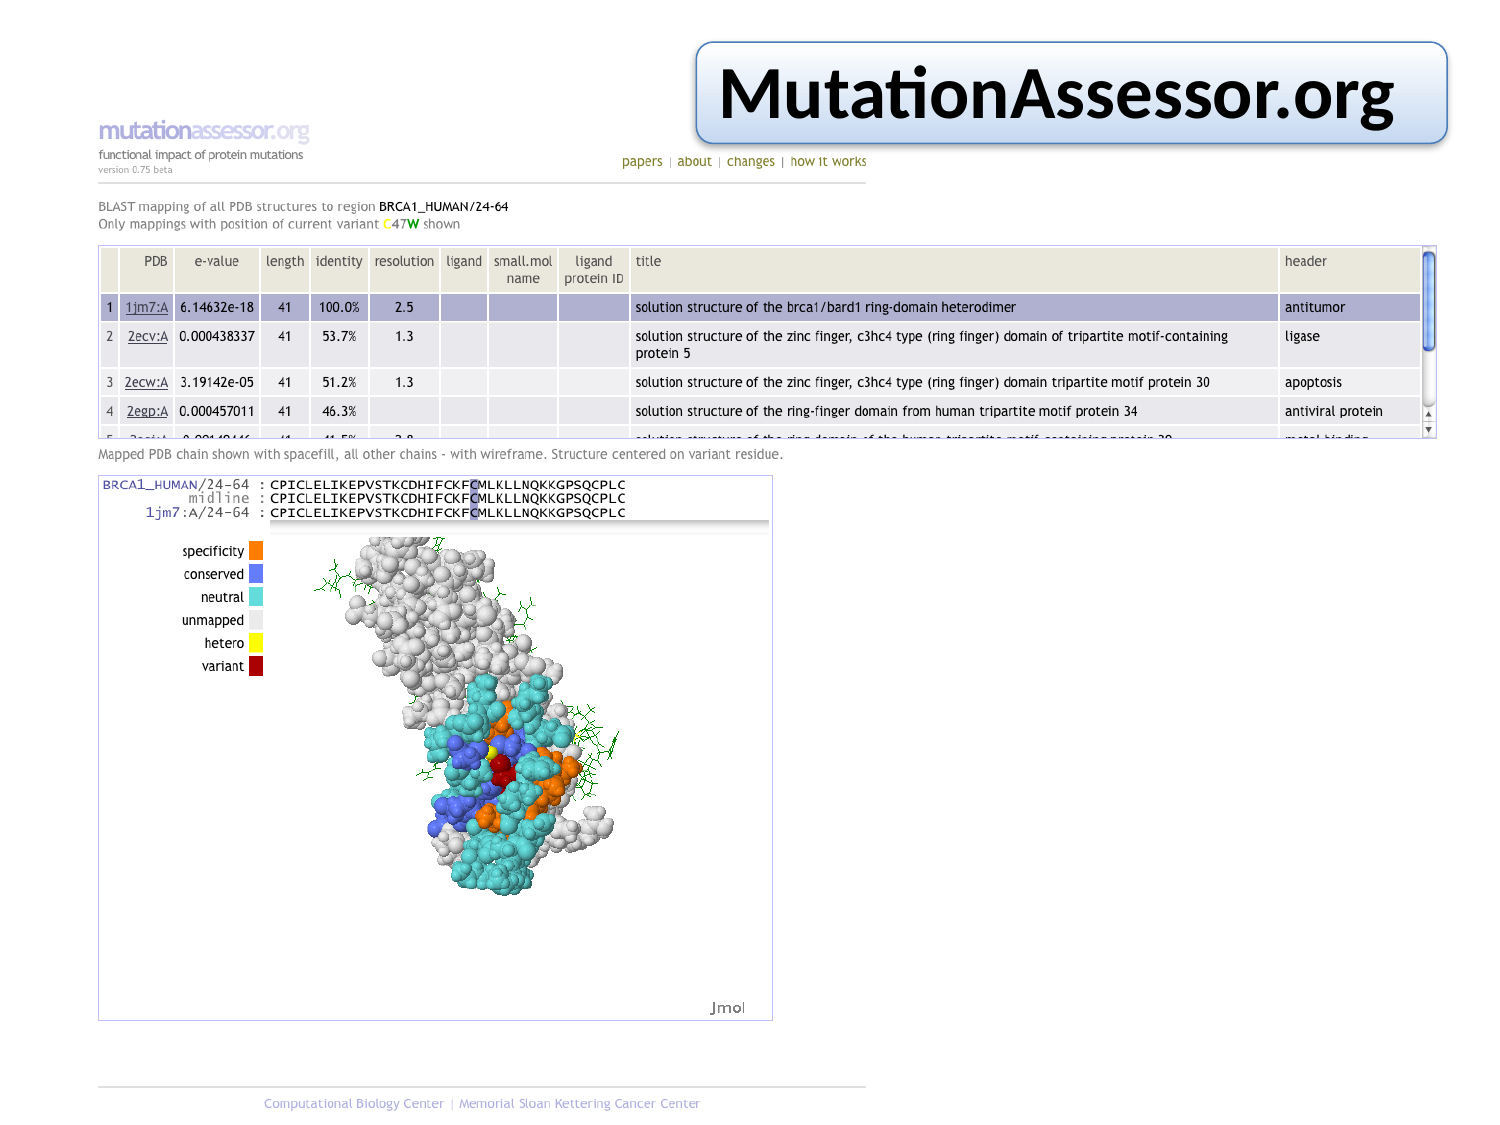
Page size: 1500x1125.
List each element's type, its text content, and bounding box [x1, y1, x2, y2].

picture [88, 109, 1448, 1125]
text_box MutationAssessor.org [703, 35, 1500, 141]
text_box [695, 44, 703, 108]
